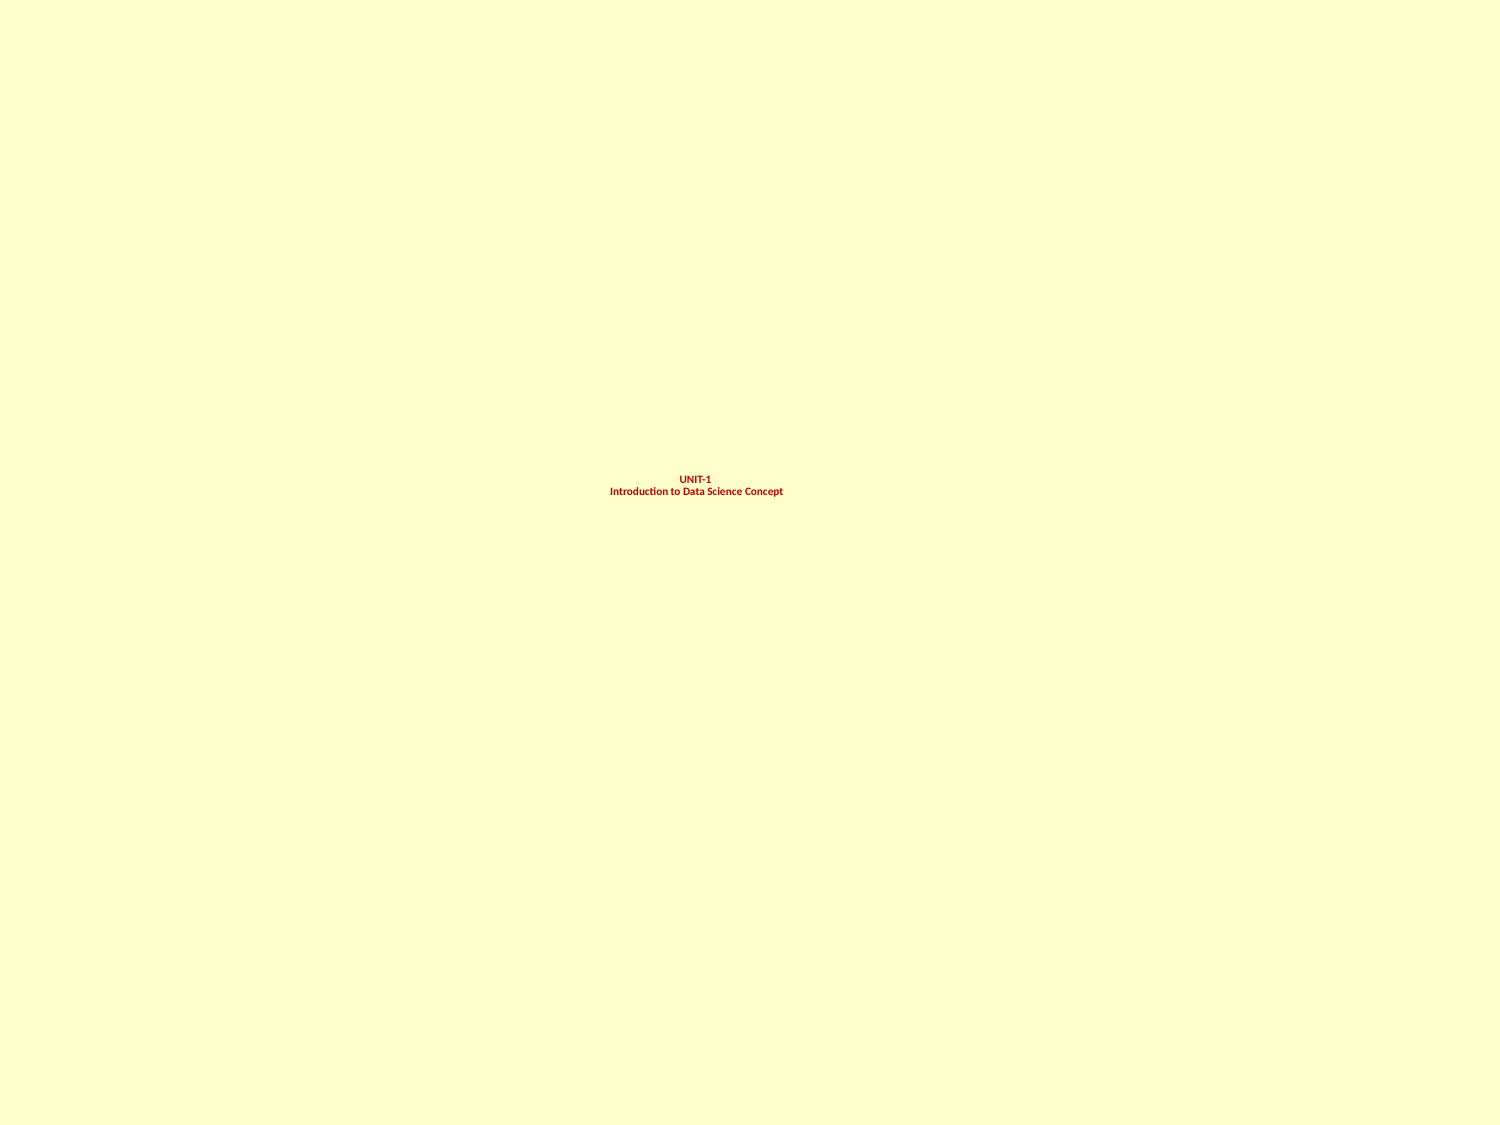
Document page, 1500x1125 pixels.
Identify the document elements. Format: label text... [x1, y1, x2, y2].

title UNIT-1 Introduction to Data Science Concept [55, 466, 1338, 520]
